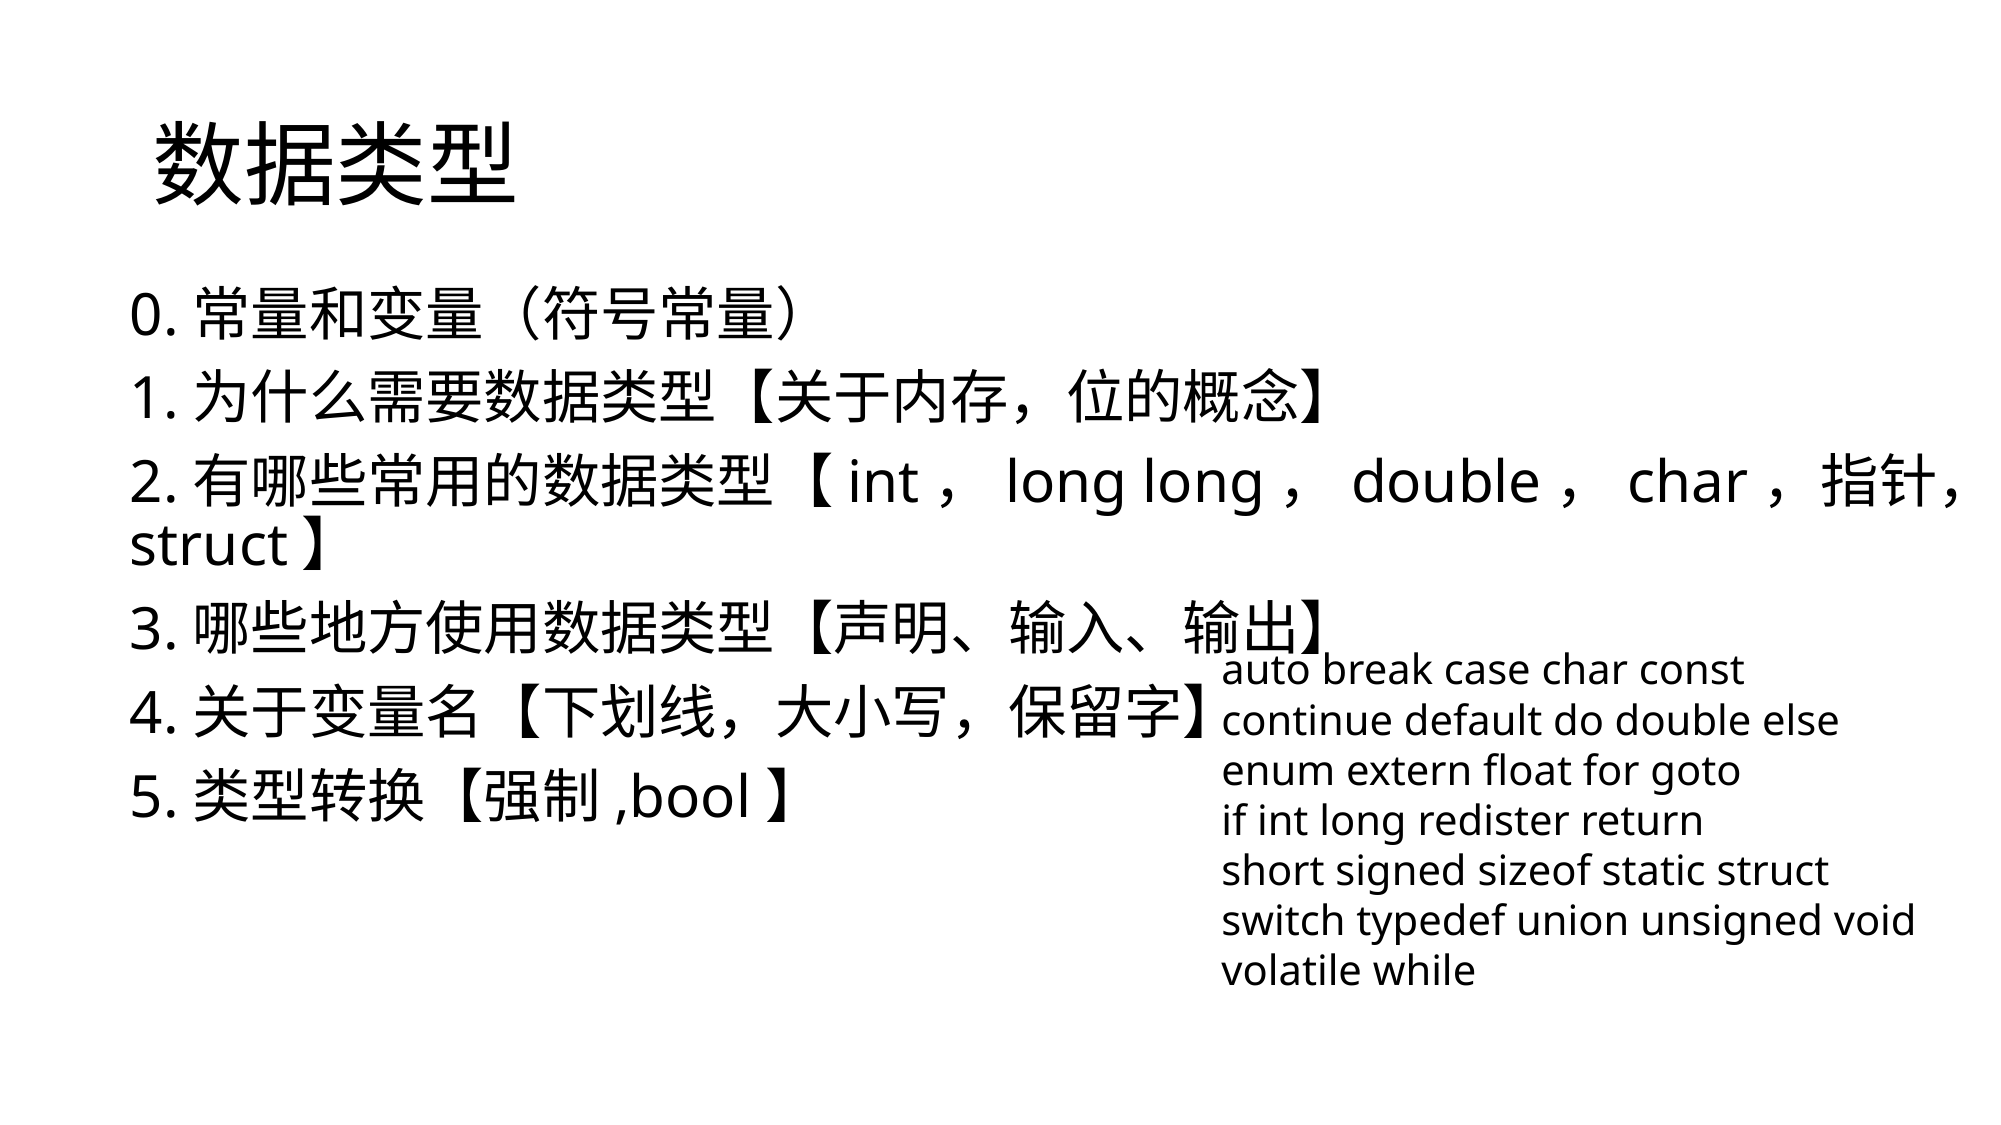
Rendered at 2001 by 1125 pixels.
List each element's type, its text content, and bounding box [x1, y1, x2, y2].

list 0.常量和变量（符号常量） 1.为什么需要数据类型【关于内存，位的概念】 2.有哪些常用的数据类型【int，long long，double，char，指针，struct】 3.哪些地方使用数据类型【声明、输入、输出】 4.关于变量名【下划线，大小写，保留字】 5.类型转换【强制,bool】 [114, 277, 2000, 992]
text_box auto break case char const continue default do double else enum extern float for goto if int long redister return short signed sizeof static struct switch typedef union unsigned void volatile while [1206, 635, 1983, 1001]
title 数据类型 [137, 59, 1863, 277]
